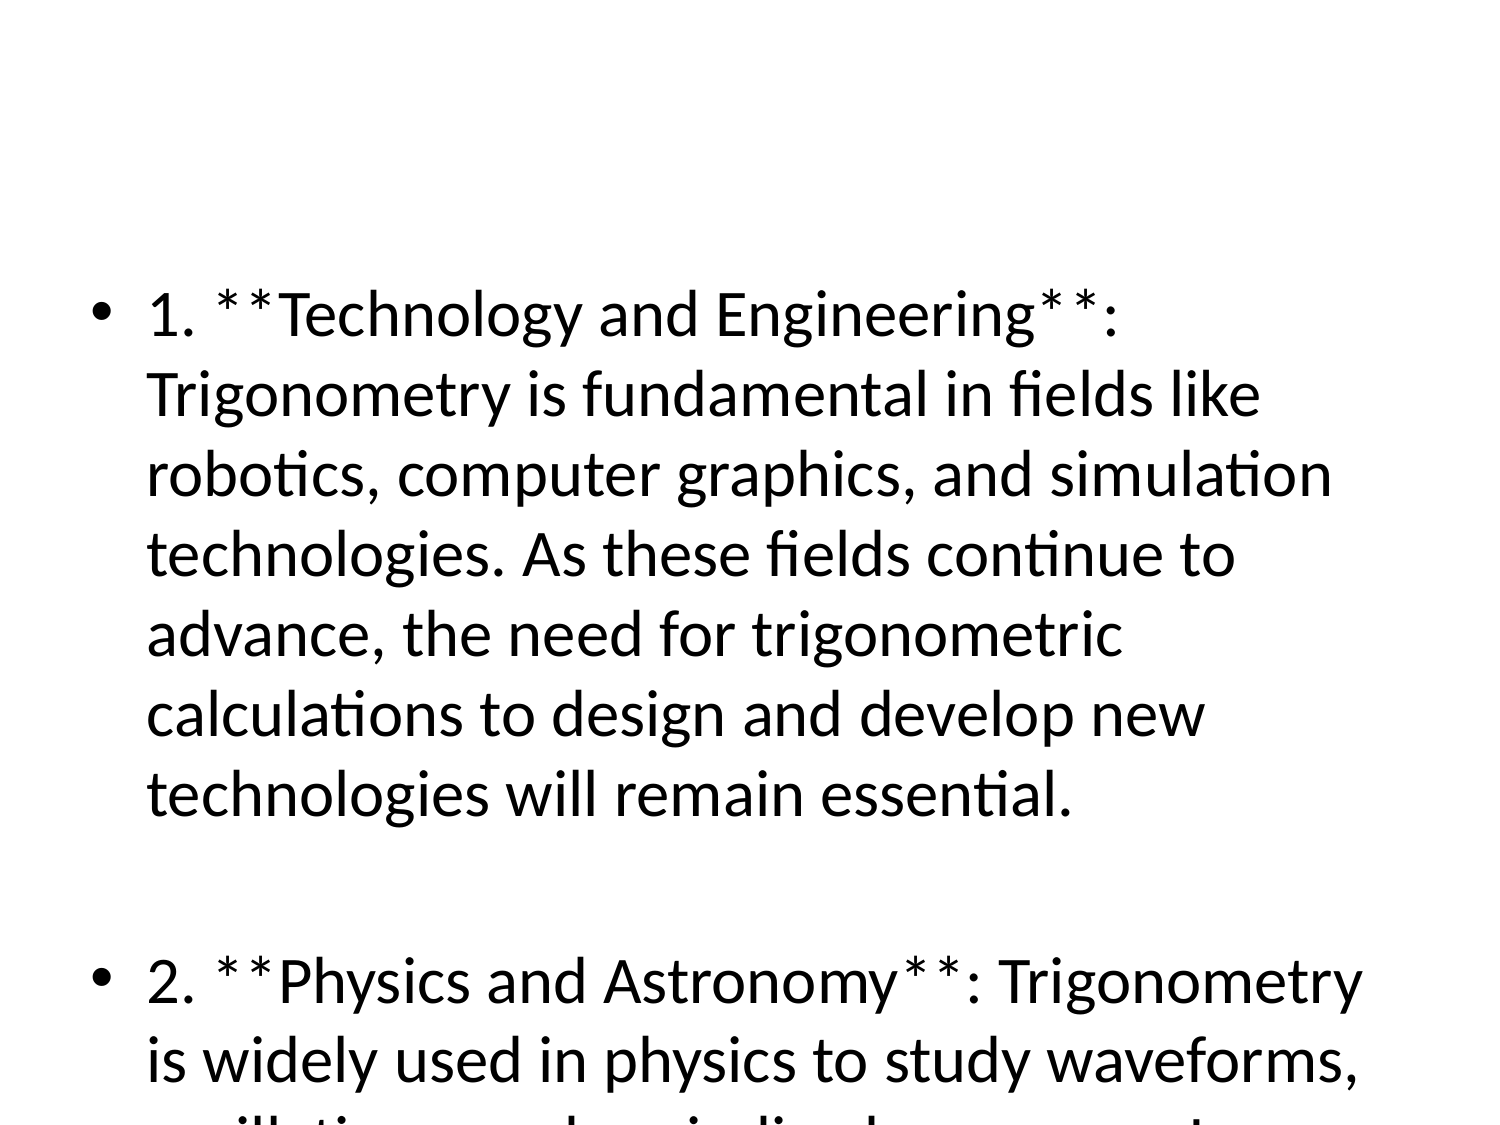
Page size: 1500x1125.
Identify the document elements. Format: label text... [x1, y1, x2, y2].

list 1. **Technology and Engineering**: Trigonometry is fundamental in fields like robotics, computer graphics, and simulation technologies. As these fields continue to advance, the need for trigonometric calculations to design and develop new technologies will remain essential. 2. **Physics and Astronomy**: Trigonometry is widely used in physics to study waveforms, oscillations, and periodic phenomena. In astronomy, trigonometric principles are crucial for calculating distances between celestial objects, determining the positions of stars and planets, and measuring angles in space. [75, 262, 1425, 1005]
